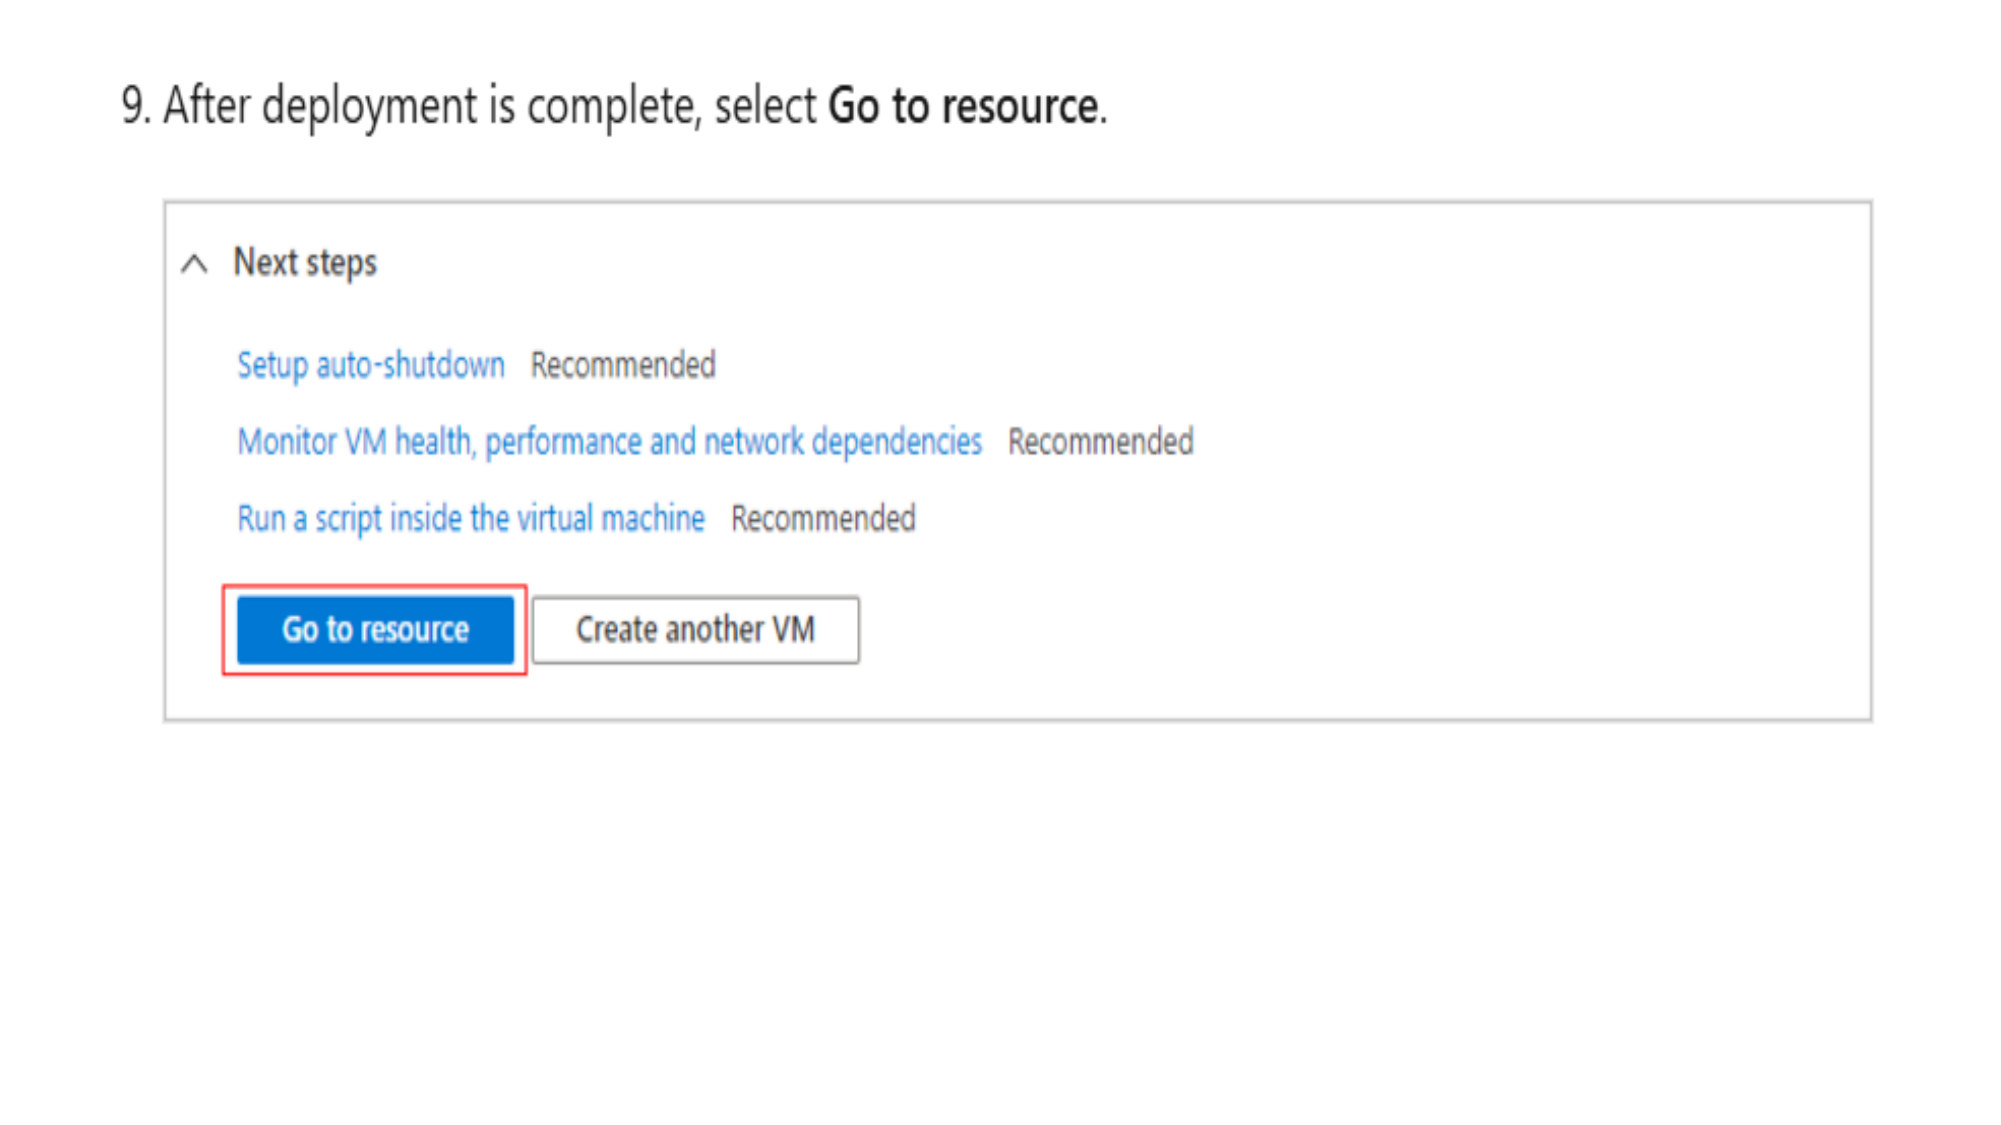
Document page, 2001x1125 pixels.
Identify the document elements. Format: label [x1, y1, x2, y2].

list [59, 32, 1963, 846]
